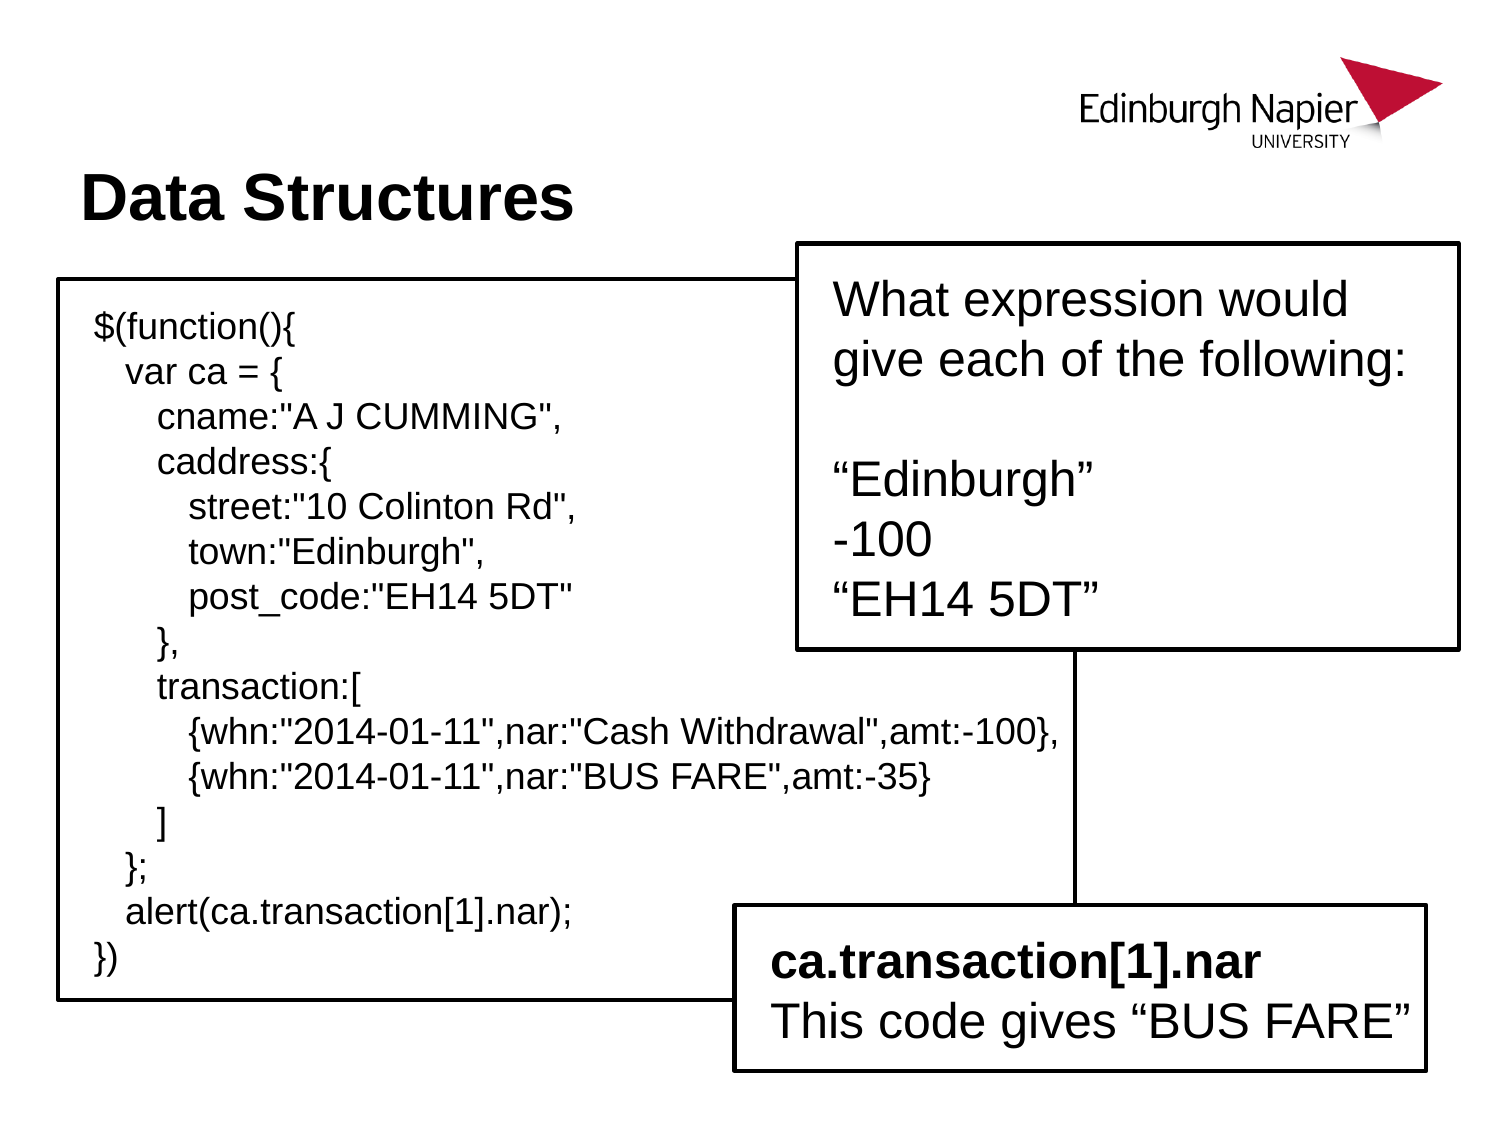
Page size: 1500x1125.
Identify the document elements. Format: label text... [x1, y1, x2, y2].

text_box $(function(){ var ca = { cname:"A J CUMMING", caddress:{ street:"10 Colinton Rd", town:"Edinburgh", post_code:"EH14 5DT" }, transaction:[ {whn:"2014-01-11",nar:"Cash Withdrawal",amt:-100}, {whn:"2014-01-11",nar:"BUS FARE",amt:-35} ] }; alert(ca.transaction[1].nar); }) [56, 277, 1077, 1002]
picture [1081, 57, 1443, 136]
text_box ca.transaction[1].nar This code gives “BUS FARE” [732, 903, 1428, 1073]
text_box What expression would give each of the following: “Edinburgh” -100 “EH14 5DT” [795, 241, 1461, 652]
title Data Structures [64, 136, 1452, 252]
